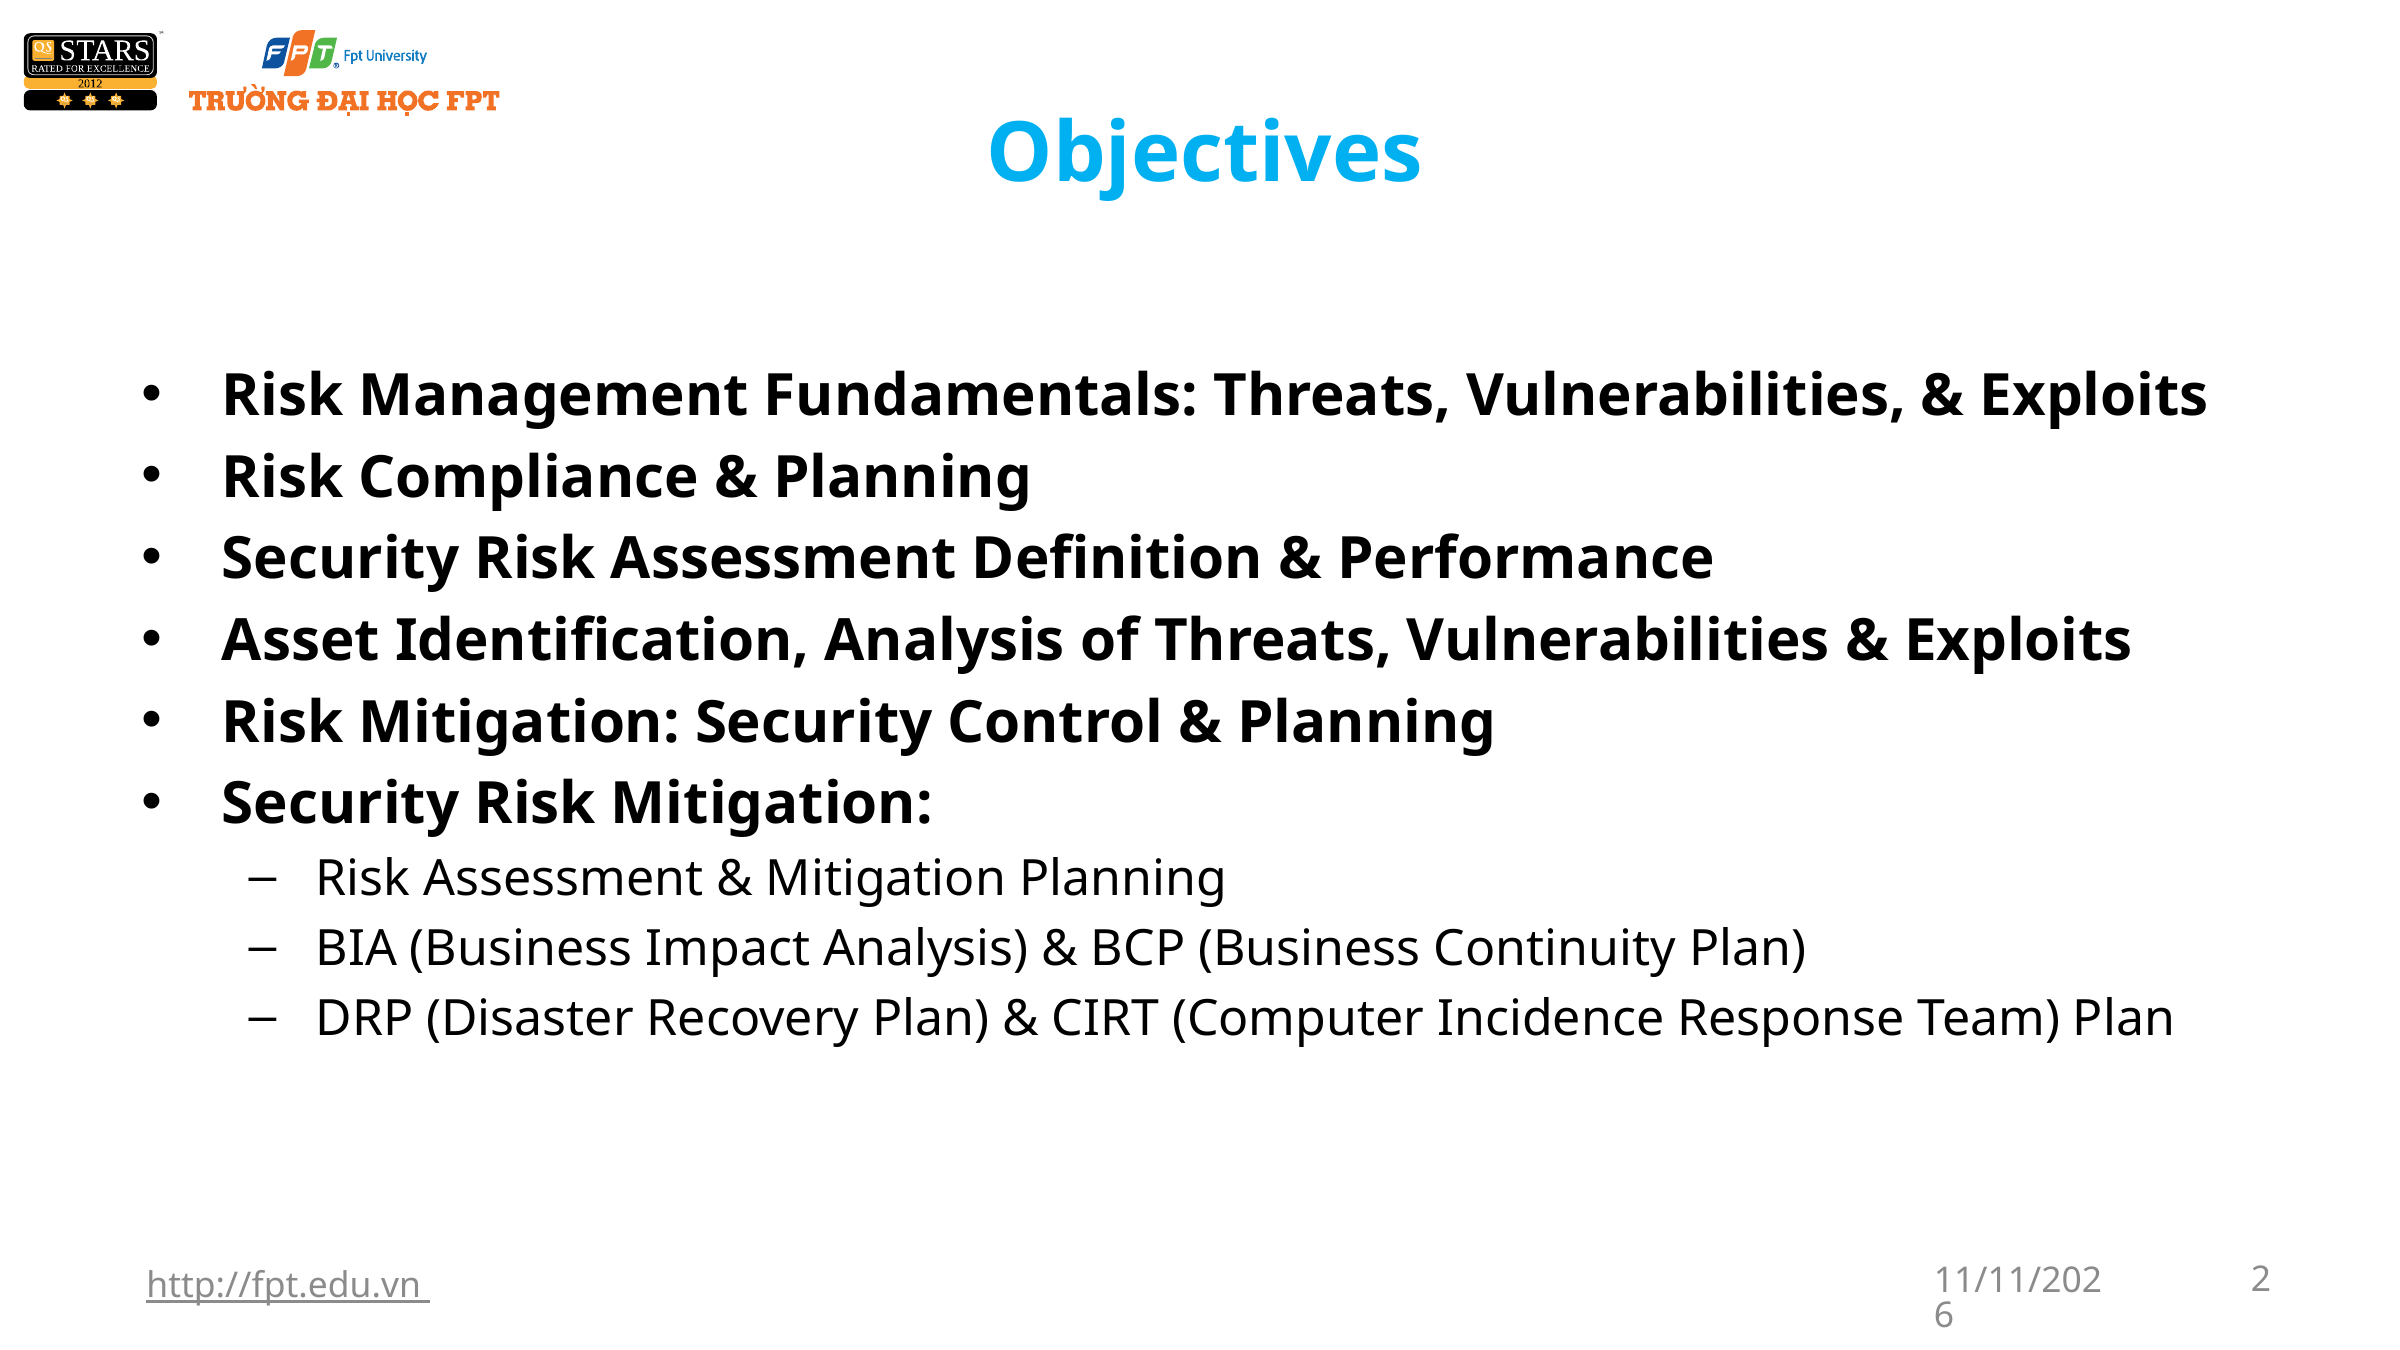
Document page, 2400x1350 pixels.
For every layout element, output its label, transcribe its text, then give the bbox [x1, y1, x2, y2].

slide_number 2 [2175, 1250, 2293, 1312]
footer http://fpt.edu.vn [125, 1250, 885, 1322]
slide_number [1912, 1250, 2138, 1313]
list Risk Management Fundamentals: Threats, Vulnerabilities, & Exploits Risk Compliance & Planning Security Risk Assessment Definition & Performance Asset Identification, Analysis of Threats, Vulnerabilities & Exploits Risk Mitigation: Security Control & Planning Security Risk Mitigation: Risk Assessment & Mitigation Planning BIA (Business Impact Analysis) & BCP (Business Continuity Plan) DRP (Disaster Recovery Plan) & CIRT (Computer Incidence Response Team) Plan [120, 346, 2280, 1238]
title Objectives [124, 36, 2285, 262]
